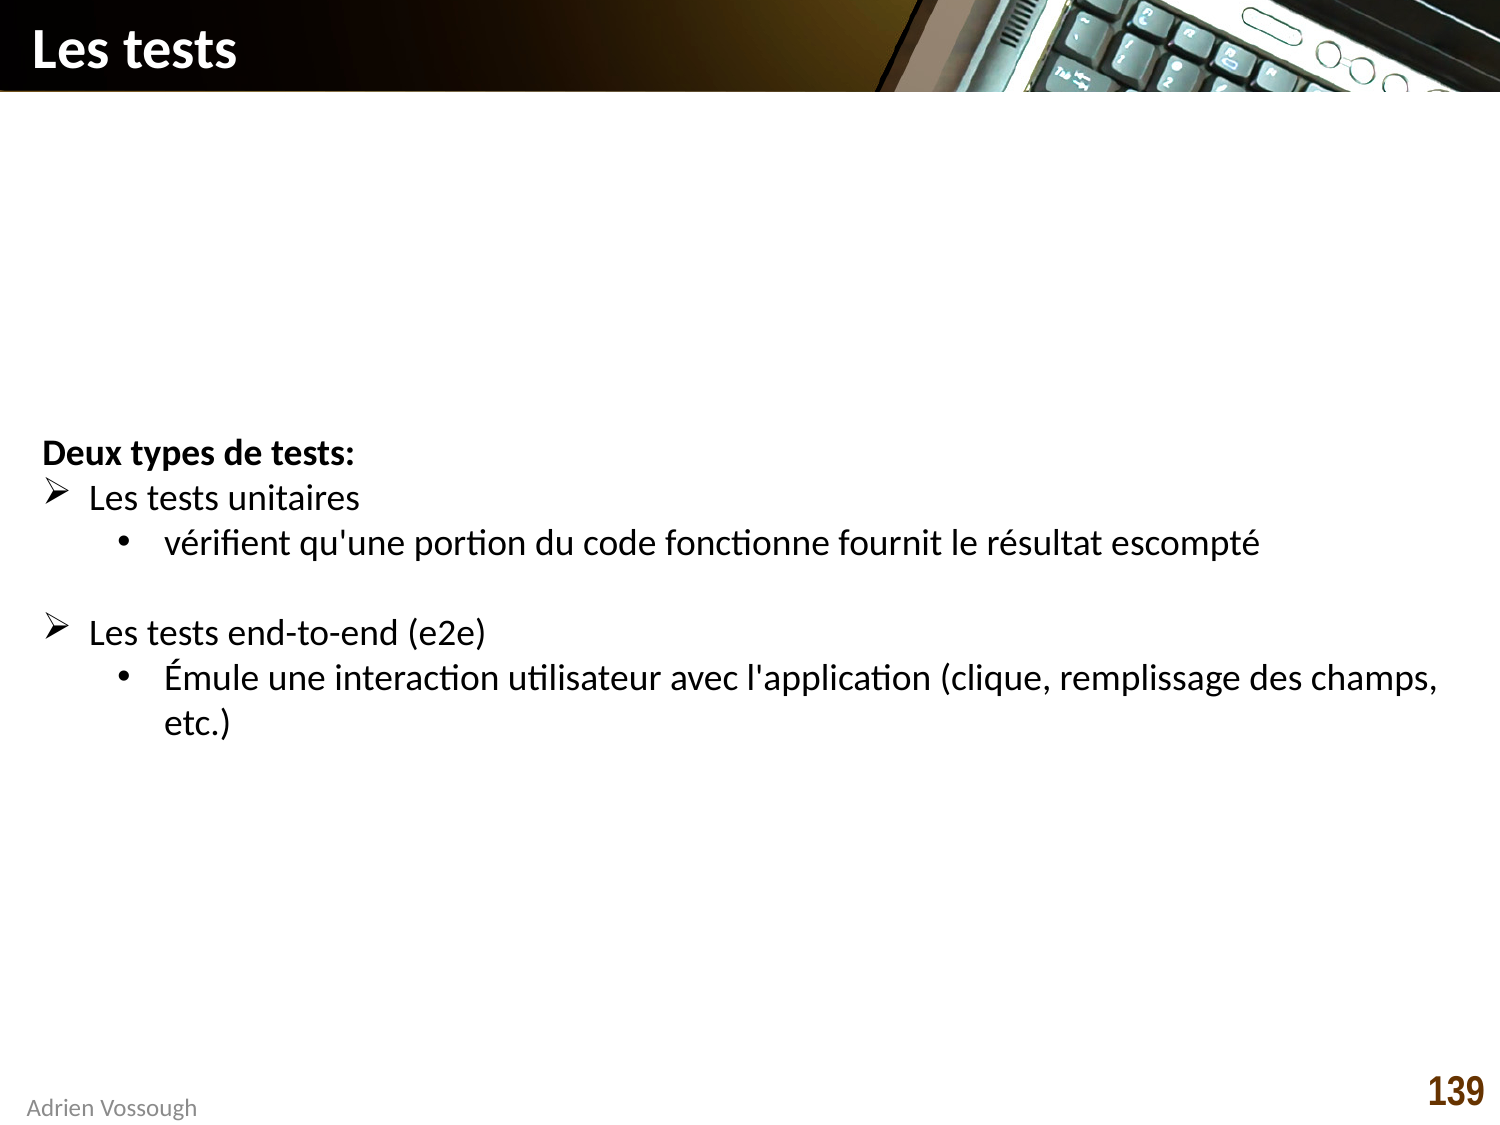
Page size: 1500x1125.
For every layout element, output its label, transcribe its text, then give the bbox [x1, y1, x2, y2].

title Les tests [17, 0, 892, 90]
slide_number 139 [1411, 1058, 1500, 1119]
footer Adrien Vossough [0, 1088, 225, 1125]
text_box Deux types de tests: Les tests unitaires vérifient qu'une portion du code fonctionne fournit le résultat escompté Les tests end-to-end (e2e) Émule une interaction utilisateur avec l'application (clique, remplissage des champs, etc.) [27, 420, 1457, 886]
picture [0, 0, 1500, 1125]
